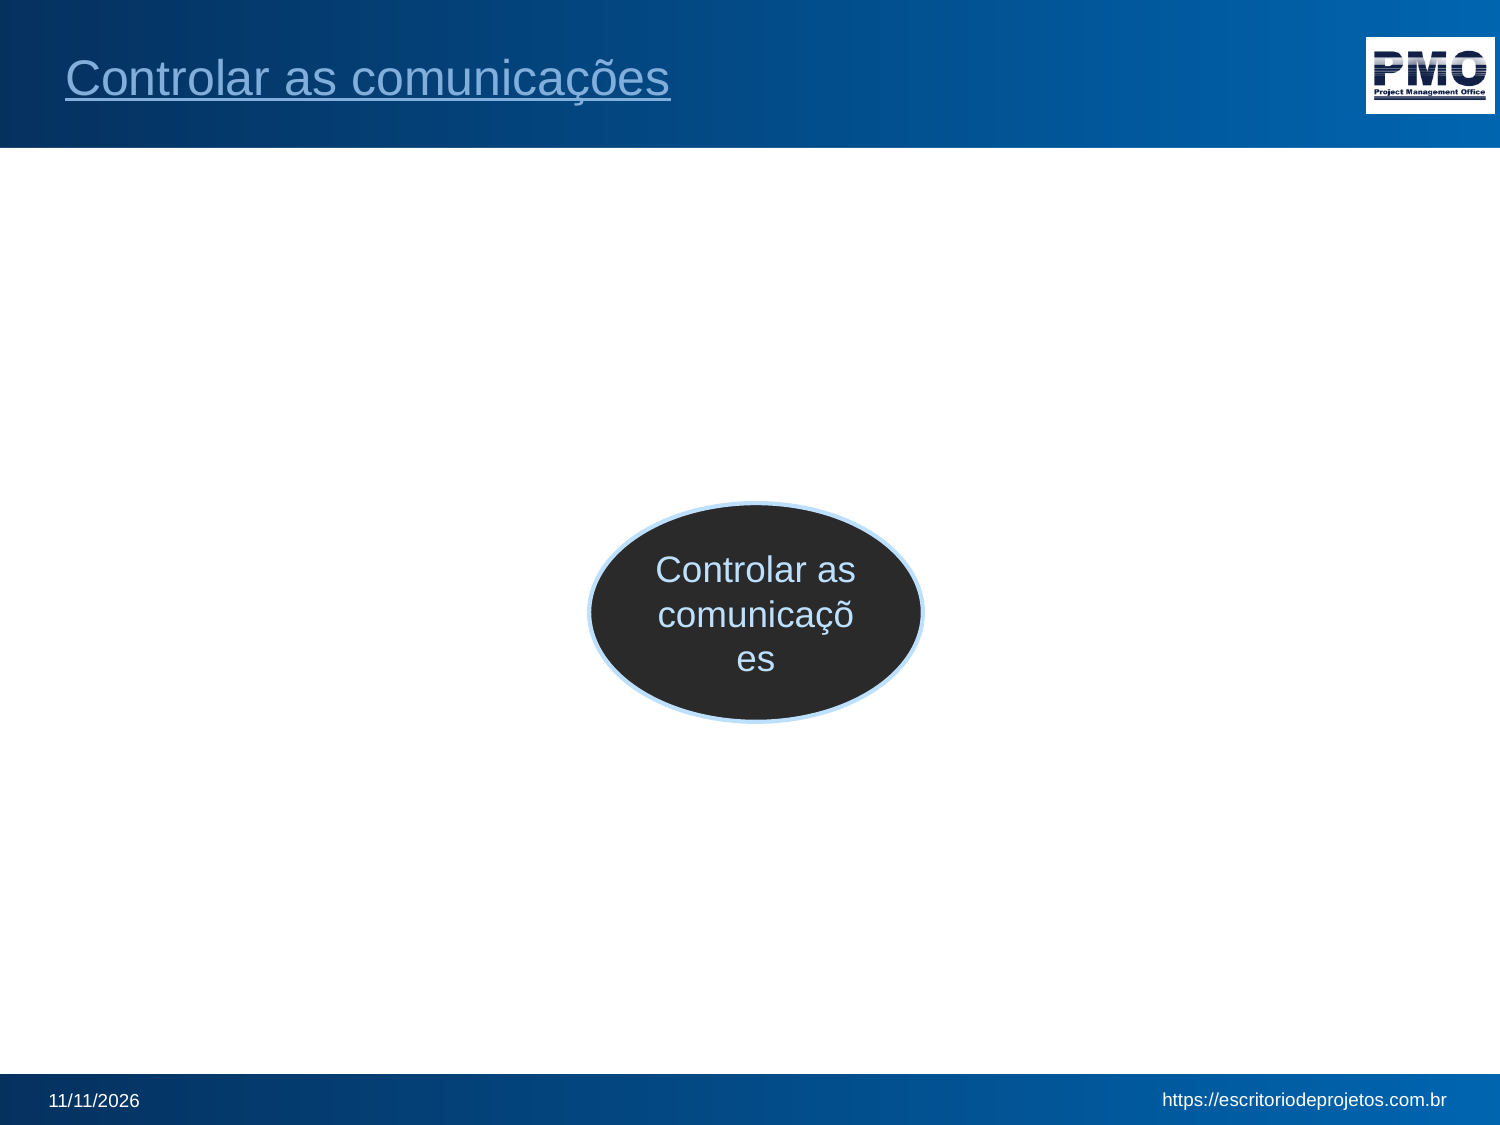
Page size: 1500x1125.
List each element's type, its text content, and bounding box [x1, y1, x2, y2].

title Controlar as comunicações [50, 12, 1299, 138]
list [88, 174, 1424, 1051]
picture [1366, 37, 1495, 114]
